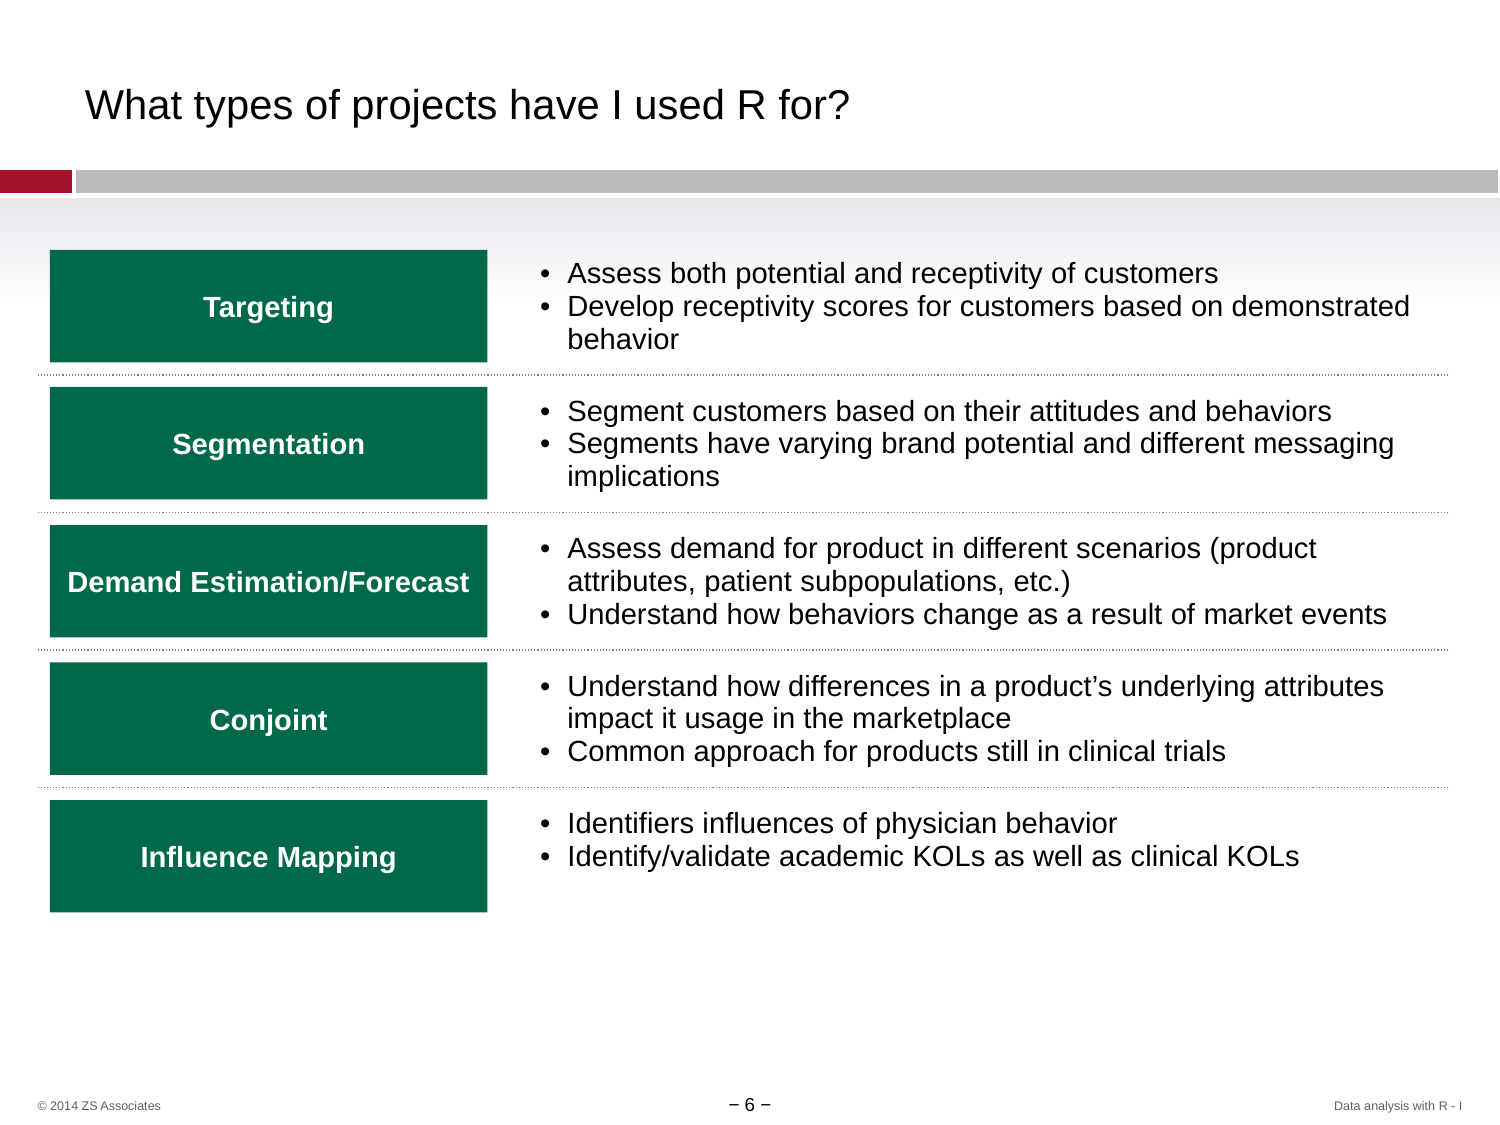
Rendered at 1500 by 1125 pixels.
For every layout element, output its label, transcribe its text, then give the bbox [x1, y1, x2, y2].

title What types of projects have I used R for? [70, 71, 1429, 134]
table_cell [38, 375, 525, 512]
text_box Conjoint [49, 662, 488, 775]
table_header [38, 238, 525, 375]
text_box Targeting [49, 249, 488, 363]
table_cell Understand how differences in a product’s underlying attributes impact it usage in the marketplace Common approach for products still in clinical trials [525, 650, 1450, 787]
text_box Segmentation [49, 386, 488, 500]
text_box Influence Mapping [49, 800, 488, 913]
table_cell [38, 787, 525, 925]
table_cell [38, 512, 525, 650]
table_cell Segment customers based on their attitudes and behaviors Segments have varying brand potential and different messaging implications [525, 375, 1450, 512]
table_cell [38, 650, 525, 787]
table_cell Identifiers influences of physician behavior Identify/validate academic KOLs as well as clinical KOLs [525, 787, 1450, 925]
text_box Demand Estimation/Forecast [49, 525, 488, 638]
table_cell Assess demand for product in different scenarios (product attributes, patient subpopulations, etc.) Understand how behaviors change as a result of market events [525, 512, 1450, 650]
table_header Assess both potential and receptivity of customers Develop receptivity scores for customers based on demonstrated behavior [525, 238, 1450, 375]
